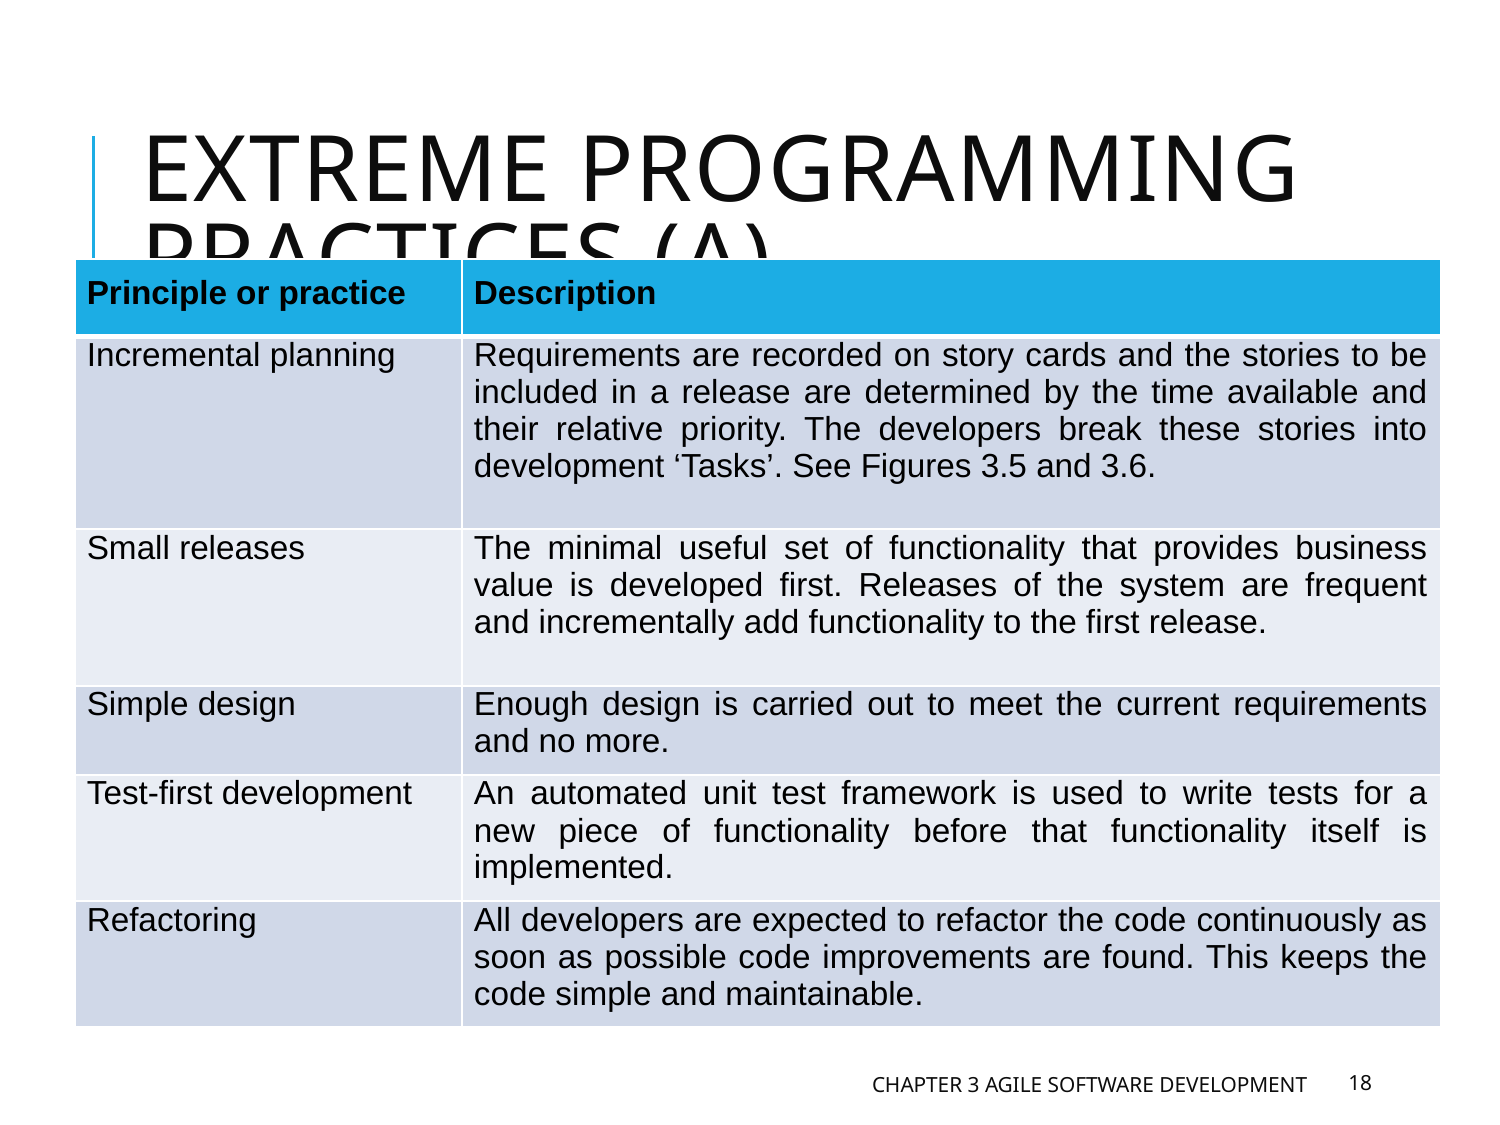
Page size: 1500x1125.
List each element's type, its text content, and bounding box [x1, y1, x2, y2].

table_cell Requirements are recorded on story cards and the stories to be included in a release are determined by the time available and their relative priority. The developers break these stories into development ‘Tasks’. See Figures 3.5 and 3.6. [463, 339, 1440, 528]
table_header Description [463, 260, 1440, 334]
table_cell All developers are expected to refactor the code continuously as soon as possible code improvements are found. This keeps the code simple and maintainable. [463, 902, 1440, 1026]
table_cell Simple design [76, 687, 461, 774]
table_header Principle or practice [76, 260, 461, 334]
table_cell Test-first development [76, 776, 461, 900]
table_cell Small releases [76, 530, 461, 685]
table_cell Refactoring [76, 902, 461, 1026]
table_cell An automated unit test framework is used to write tests for a new piece of functionality before that functionality itself is implemented. [463, 776, 1440, 900]
title Extreme programming practices (a) [126, 96, 1322, 258]
table_cell The minimal useful set of functionality that provides business value is developed first. Releases of the system are frequent and incrementally add functionality to the first release. [463, 530, 1440, 685]
slide_number 18 [1333, 1061, 1454, 1107]
table_cell Enough design is carried out to meet the current requirements and no more. [463, 687, 1440, 774]
footer Chapter 3 Agile software development [595, 1061, 1322, 1107]
table_cell Incremental planning [76, 339, 461, 528]
